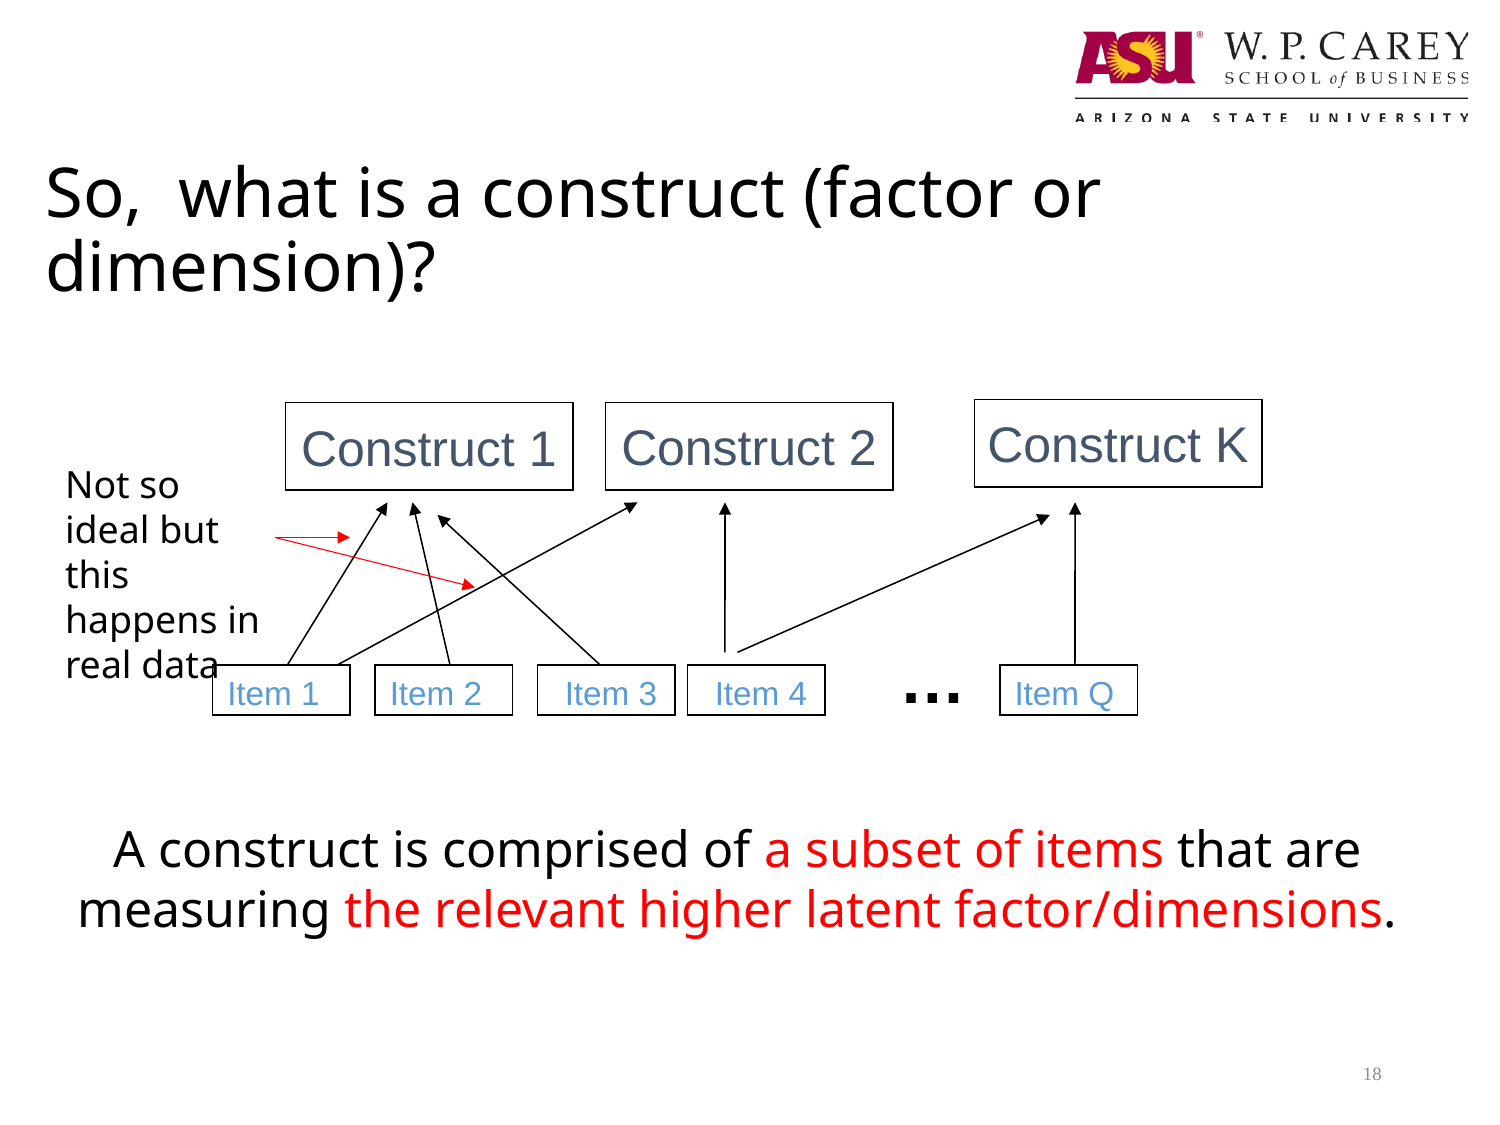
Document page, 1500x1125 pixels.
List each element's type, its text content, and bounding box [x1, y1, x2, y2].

text_box [737, 514, 1051, 653]
text_box Item 4 [699, 664, 828, 720]
text_box [537, 664, 549, 715]
text_box Item 1 [212, 664, 341, 720]
text_box Item 2 [375, 664, 503, 720]
text_box [687, 664, 699, 715]
text_box Item 3 [549, 664, 678, 720]
text_box [341, 664, 350, 715]
text_box [285, 402, 573, 490]
text_box [338, 502, 638, 664]
text_box Item Q [999, 664, 1148, 720]
text_box [605, 402, 893, 490]
text_box [503, 664, 513, 715]
title So, what is a construct (factor or dimension)? [30, 123, 1468, 341]
text_box … [885, 629, 1000, 725]
text_box A construct is comprised of a subset of items that are measuring the relevant higher latent factor/dimensions. [0, 809, 1475, 945]
text_box Not so ideal but this happens in real data [50, 454, 289, 694]
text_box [274, 537, 476, 588]
text_box [974, 481, 1262, 487]
text_box [718, 502, 732, 653]
text_box Construct K [972, 405, 1264, 481]
text_box [365, 502, 388, 537]
text_box [974, 399, 1262, 405]
text_box Construct 1 [286, 408, 572, 484]
text_box [437, 514, 462, 537]
text_box [1068, 502, 1082, 664]
slide_number 18 [1059, 1042, 1397, 1103]
text_box [409, 502, 422, 537]
